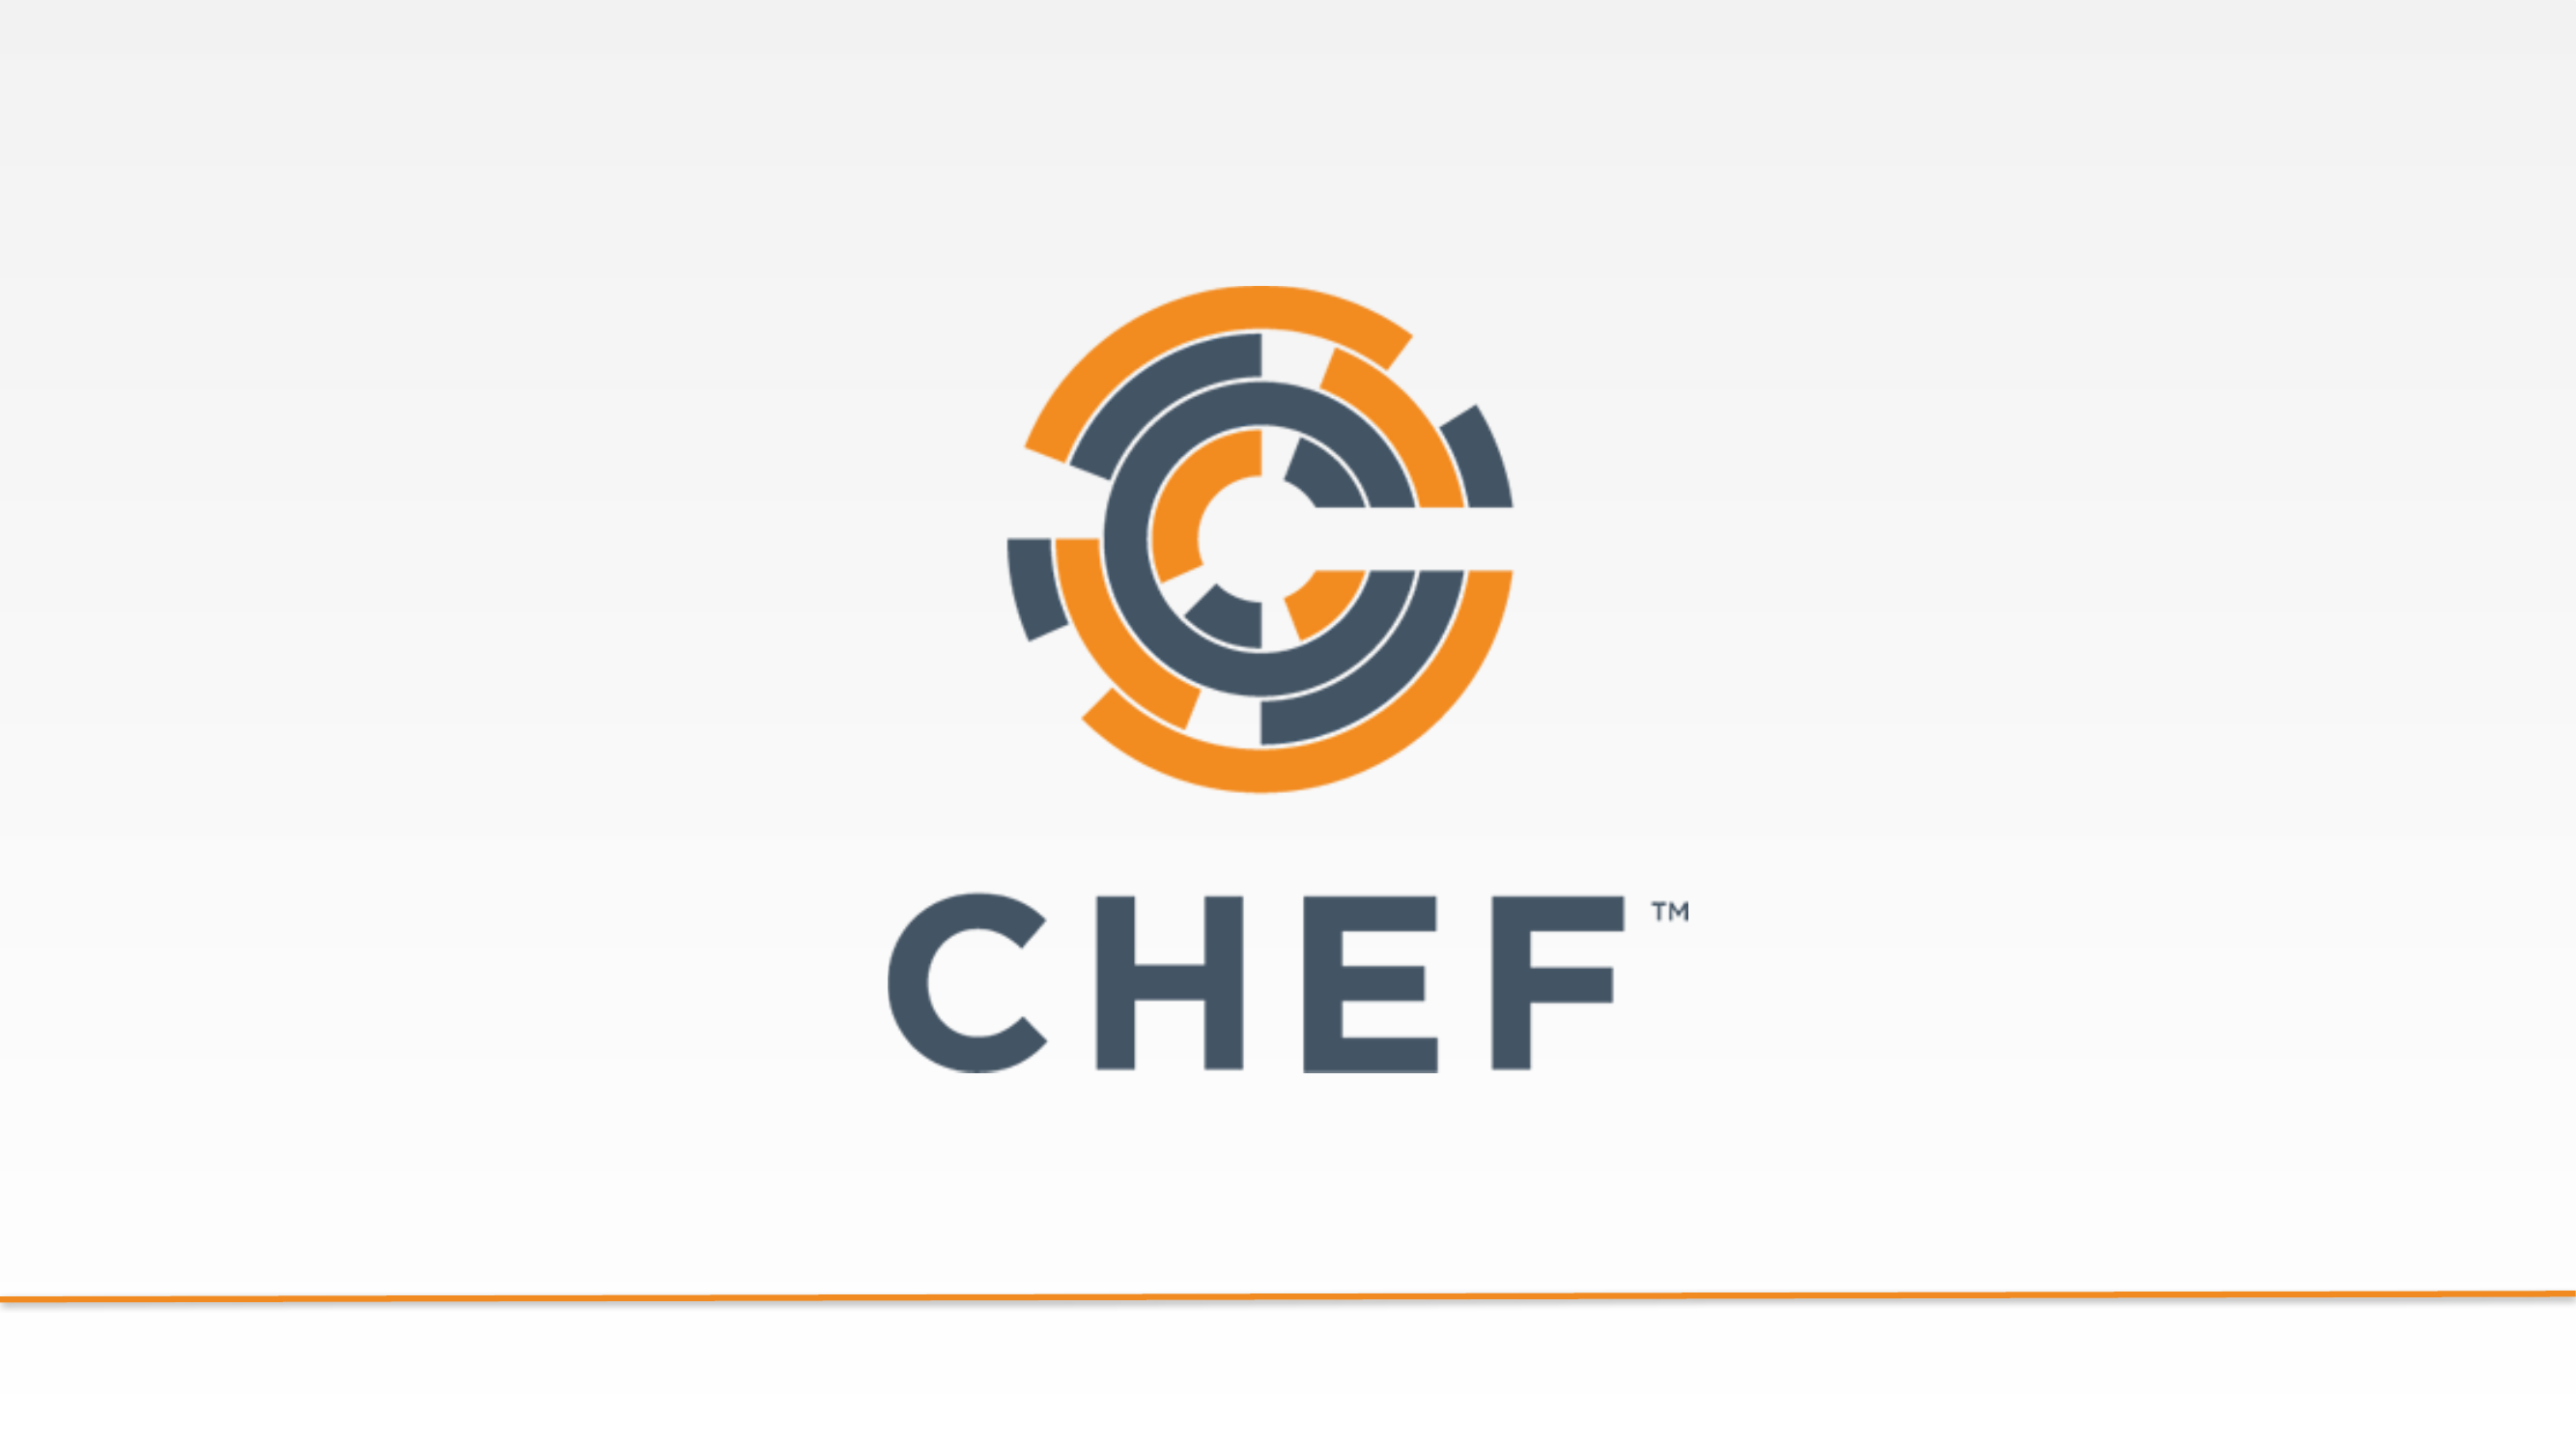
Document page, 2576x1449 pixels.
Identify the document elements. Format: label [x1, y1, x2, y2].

picture [888, 286, 1688, 1073]
